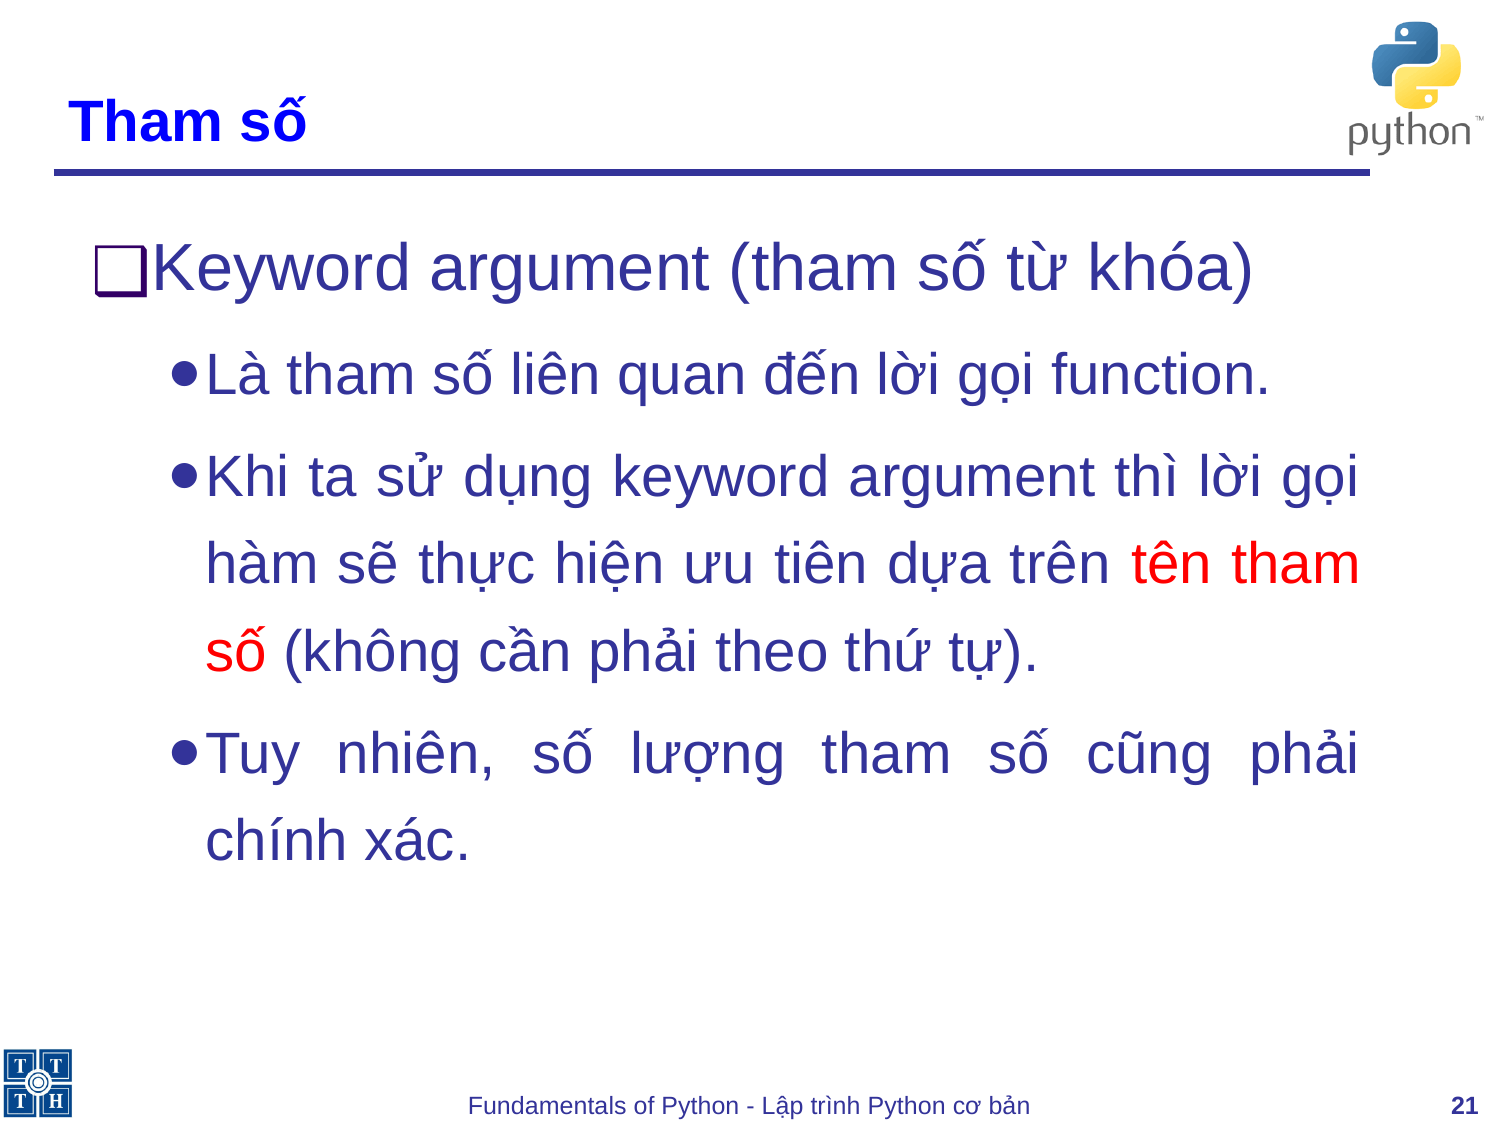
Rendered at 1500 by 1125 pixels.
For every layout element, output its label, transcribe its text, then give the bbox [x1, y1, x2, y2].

text_box ‹#› [1376, 1082, 1495, 1118]
picture [3, 1048, 73, 1118]
picture [1340, 20, 1495, 161]
list Keyword argument (tham số từ khóa) Là tham số liên quan đến lời gọi function. Khi ta sử dụng keyword argument thì lời gọi hàm sẽ thực hiện ưu tiên dựa trên tên tham số (không cần phải theo thứ tự). Tuy nhiên, số lượng tham số cũng phải chính xác. [76, 196, 1376, 1047]
title Tham số [53, 31, 1353, 161]
